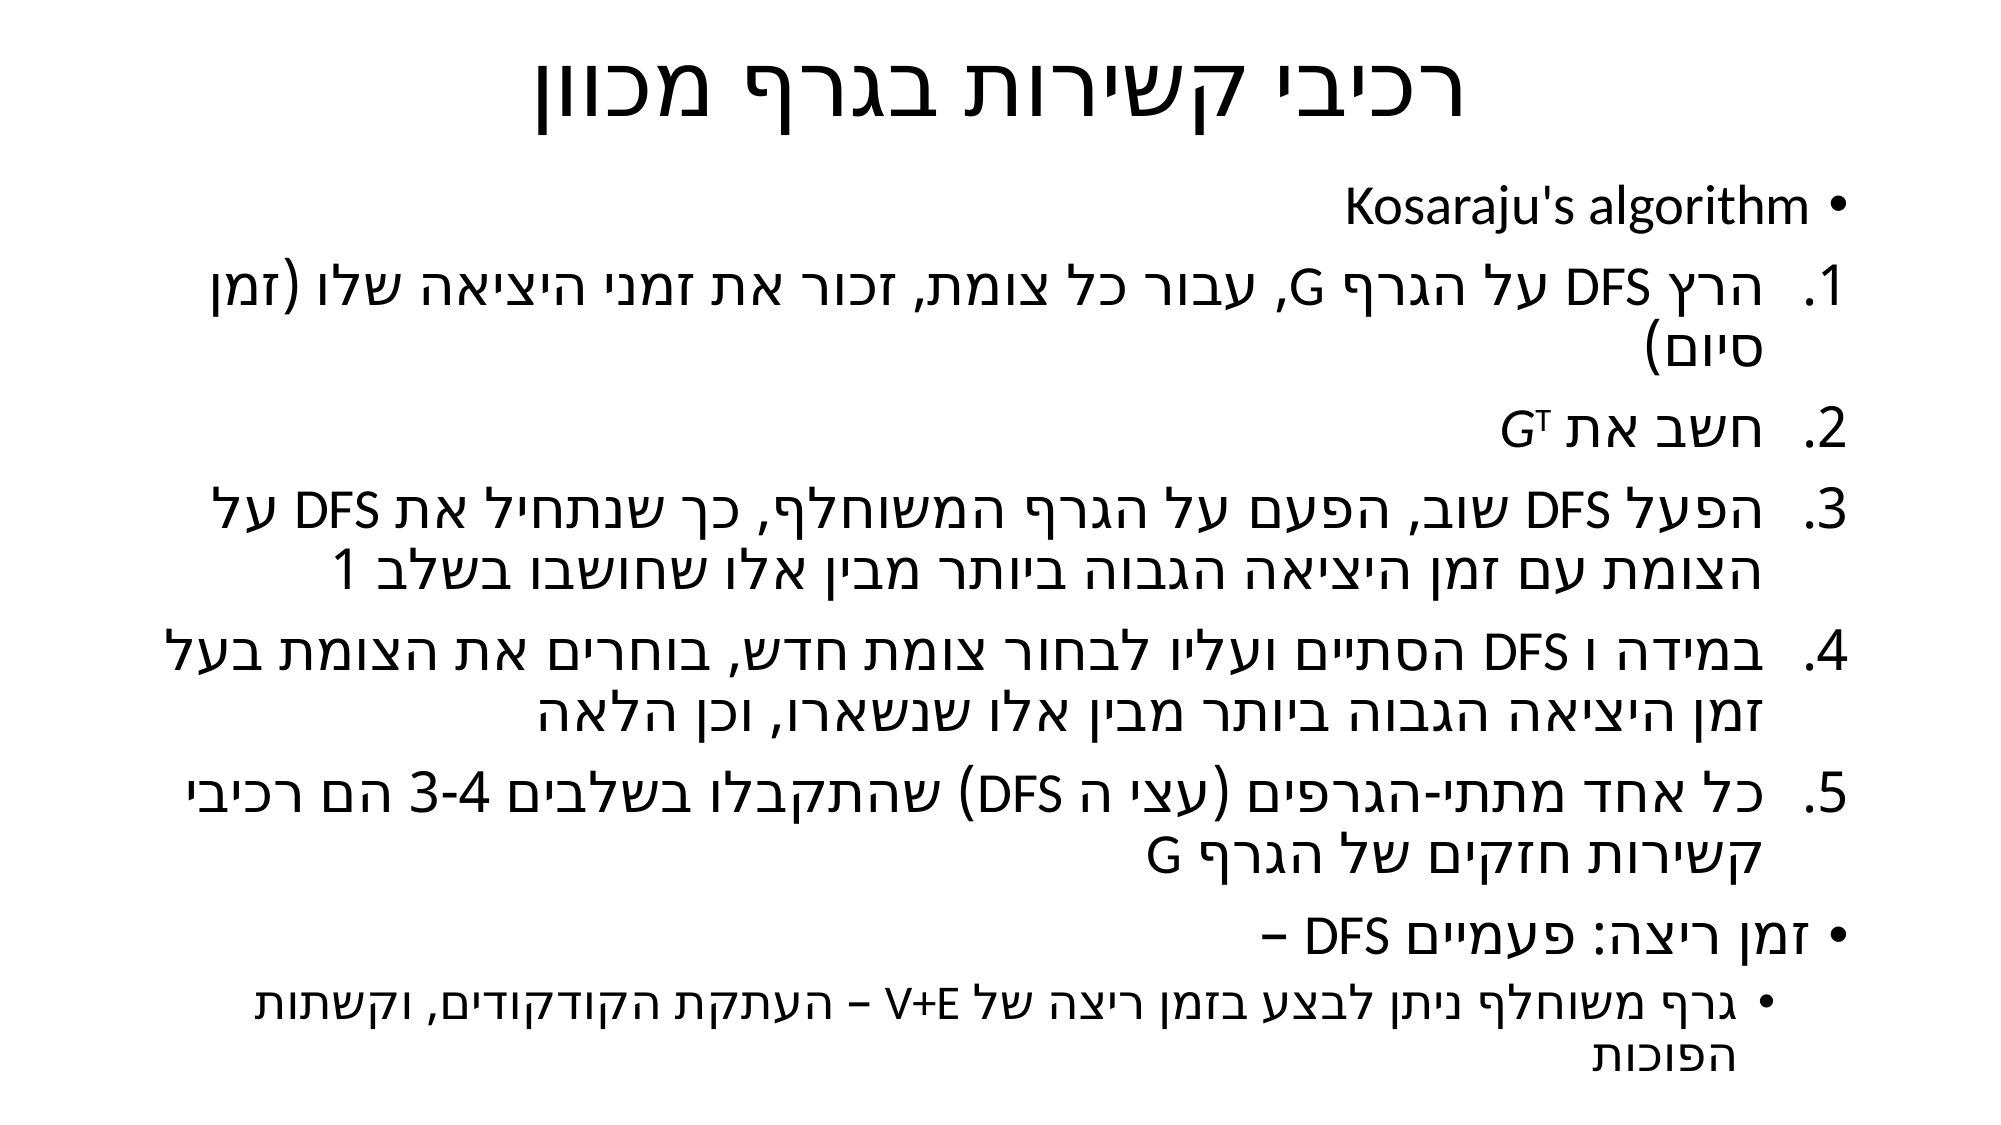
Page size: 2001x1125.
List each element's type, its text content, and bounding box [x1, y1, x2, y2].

title רכיבי קשירות בגרף מכוון [137, 0, 1863, 175]
